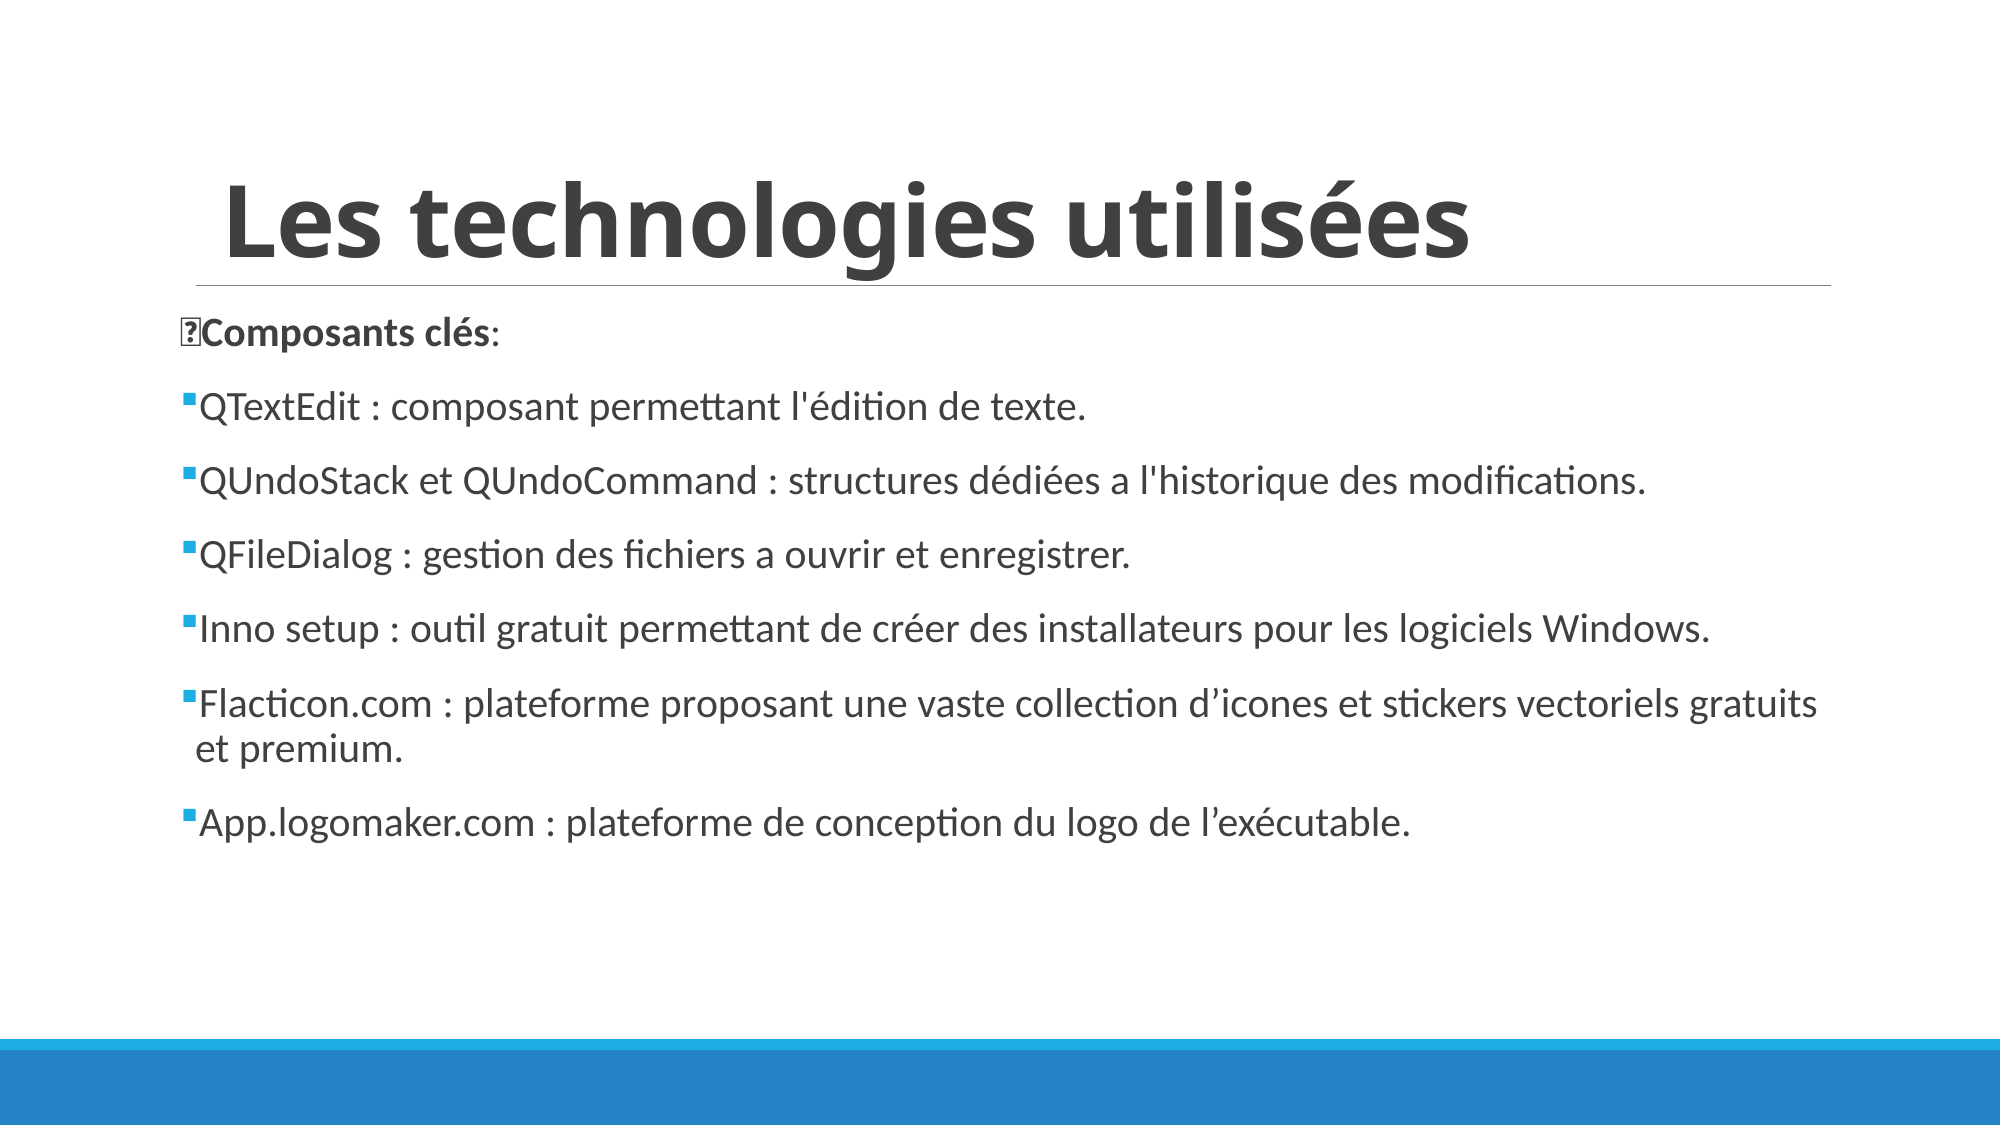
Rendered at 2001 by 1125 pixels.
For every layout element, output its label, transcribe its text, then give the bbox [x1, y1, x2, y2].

title Les technologies utilisées [180, 47, 1830, 285]
list 📌Composants clés: QTextEdit : composant permettant l'édition de texte. QUndoStack et QUndoCommand : structures dédiées a l'historique des modifications. QFileDialog : gestion des fichiers a ouvrir et enregistrer. Inno setup : outil gratuit permettant de créer des installateurs pour les logiciels Windows. Flacticon.com : plateforme proposant une vaste collection d’icones et stickers vectoriels gratuits et premium. App.logomaker.com : plateforme de conception du logo de l’exécutable. [180, 302, 1830, 963]
